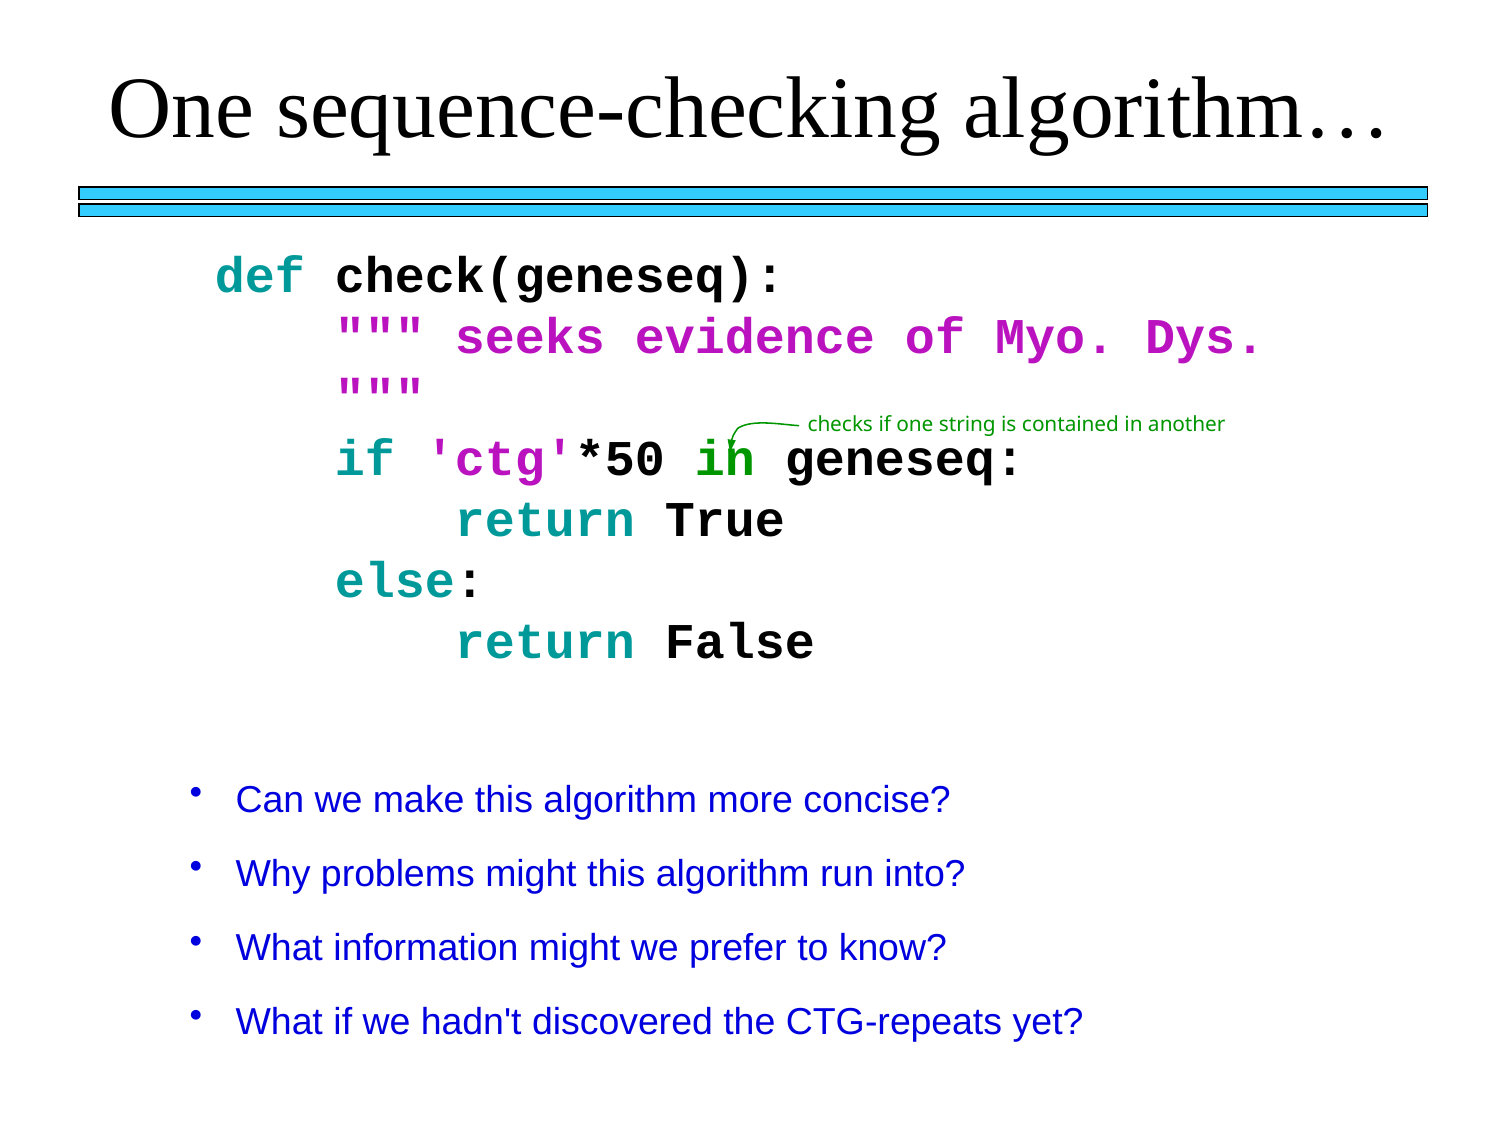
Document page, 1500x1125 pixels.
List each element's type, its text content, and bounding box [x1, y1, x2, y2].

text_box What information might we prefer to know? [174, 915, 1375, 976]
text_box Why problems might this algorithm run into? [174, 841, 1300, 902]
text_box One sequence-checking algorithm… [55, 42, 1444, 163]
text_box checks if one string is contained in another [792, 403, 1359, 444]
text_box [78, 186, 1428, 217]
text_box def check(geneseq): """ seeks evidence of Myo. Dys. """ if 'ctg'*50 in geneseq: return True else: return False [199, 256, 1413, 673]
text_box Can we make this algorithm more concise? [174, 767, 1300, 827]
text_box What if we hadn't discovered the CTG-repeats yet? [174, 989, 1375, 1050]
text_box [727, 422, 792, 453]
